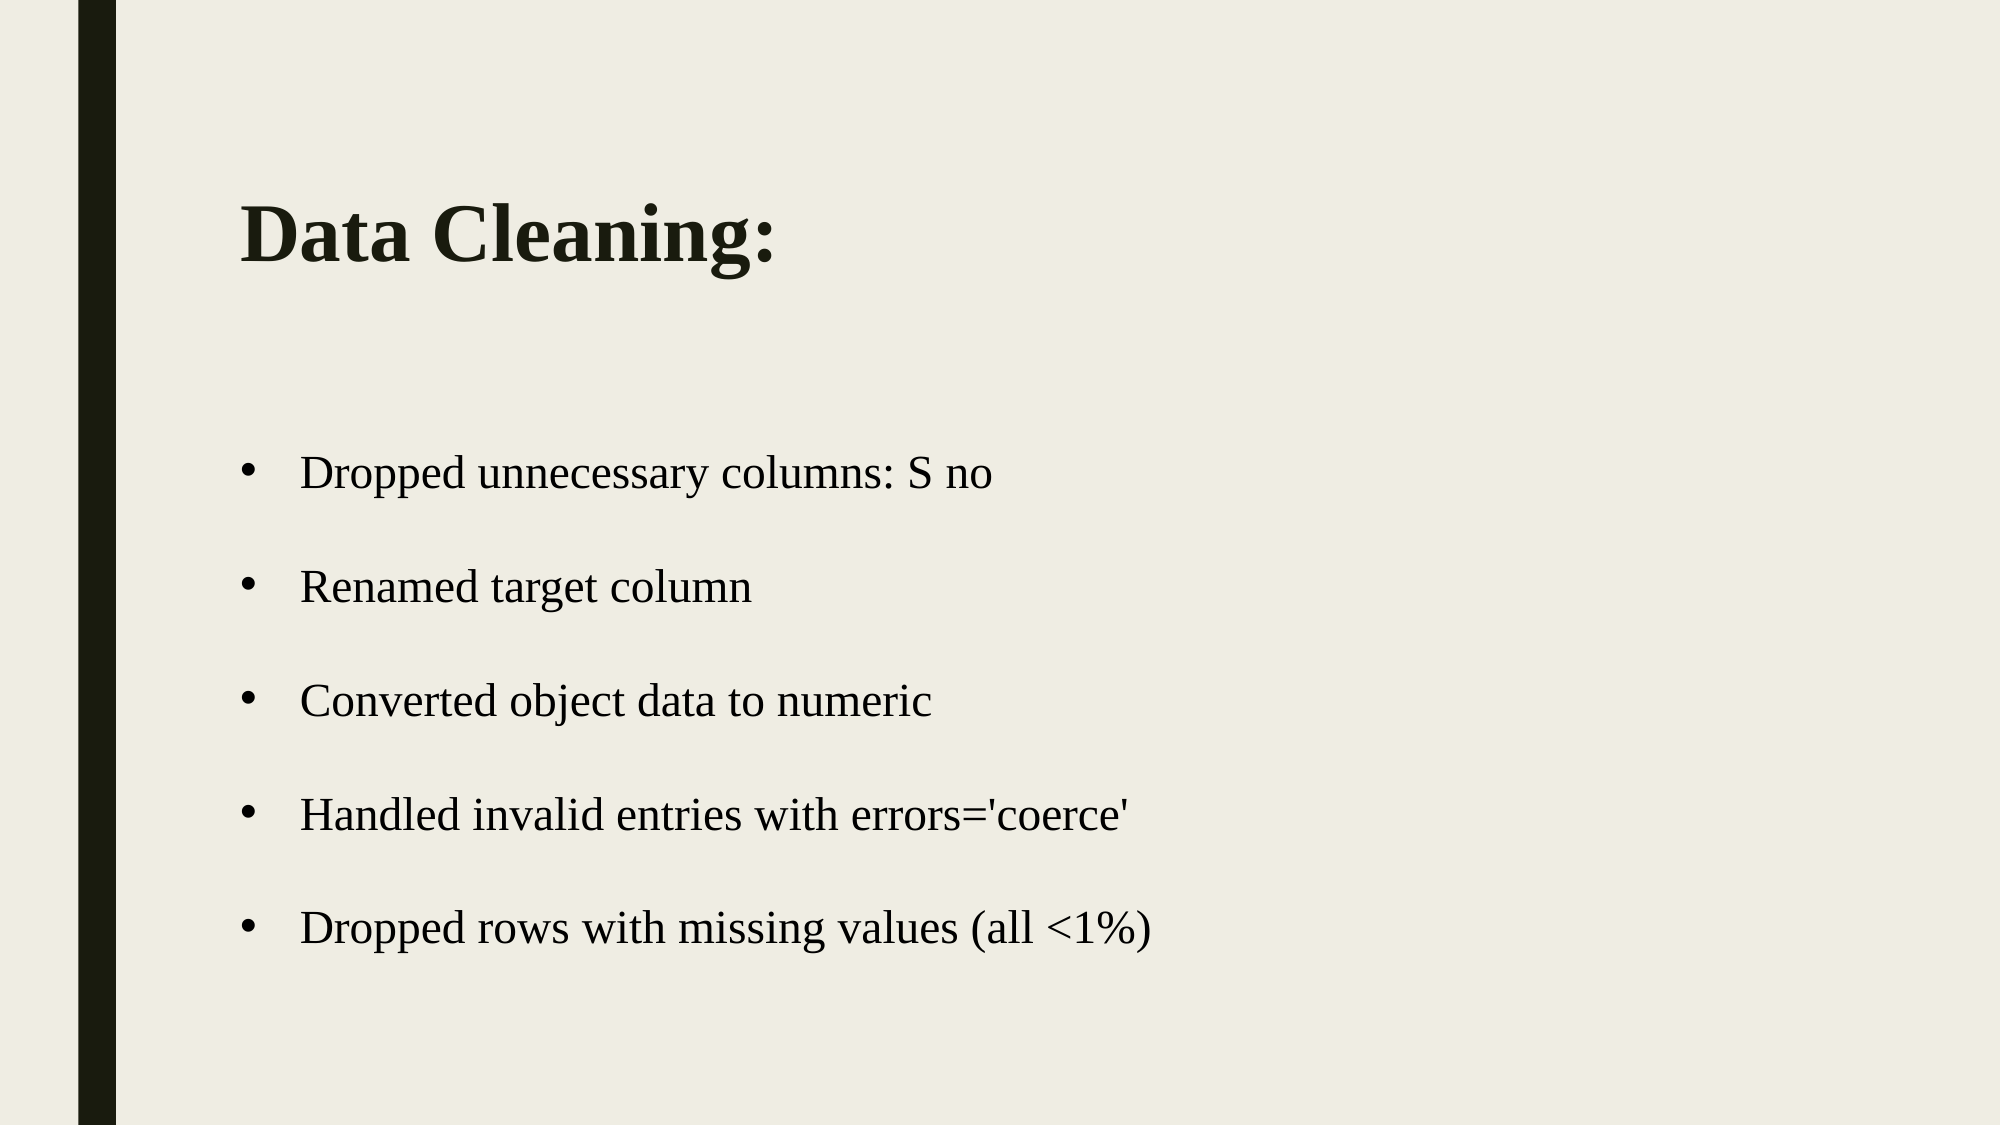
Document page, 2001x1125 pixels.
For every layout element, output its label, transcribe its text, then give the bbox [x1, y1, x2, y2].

list Dropped unnecessary columns: S no Renamed target column Converted object data to numeric Handled invalid entries with errors='coerce' Dropped rows with missing values (all <1%) [225, 375, 1800, 963]
title Data Cleaning: [225, 112, 1800, 357]
